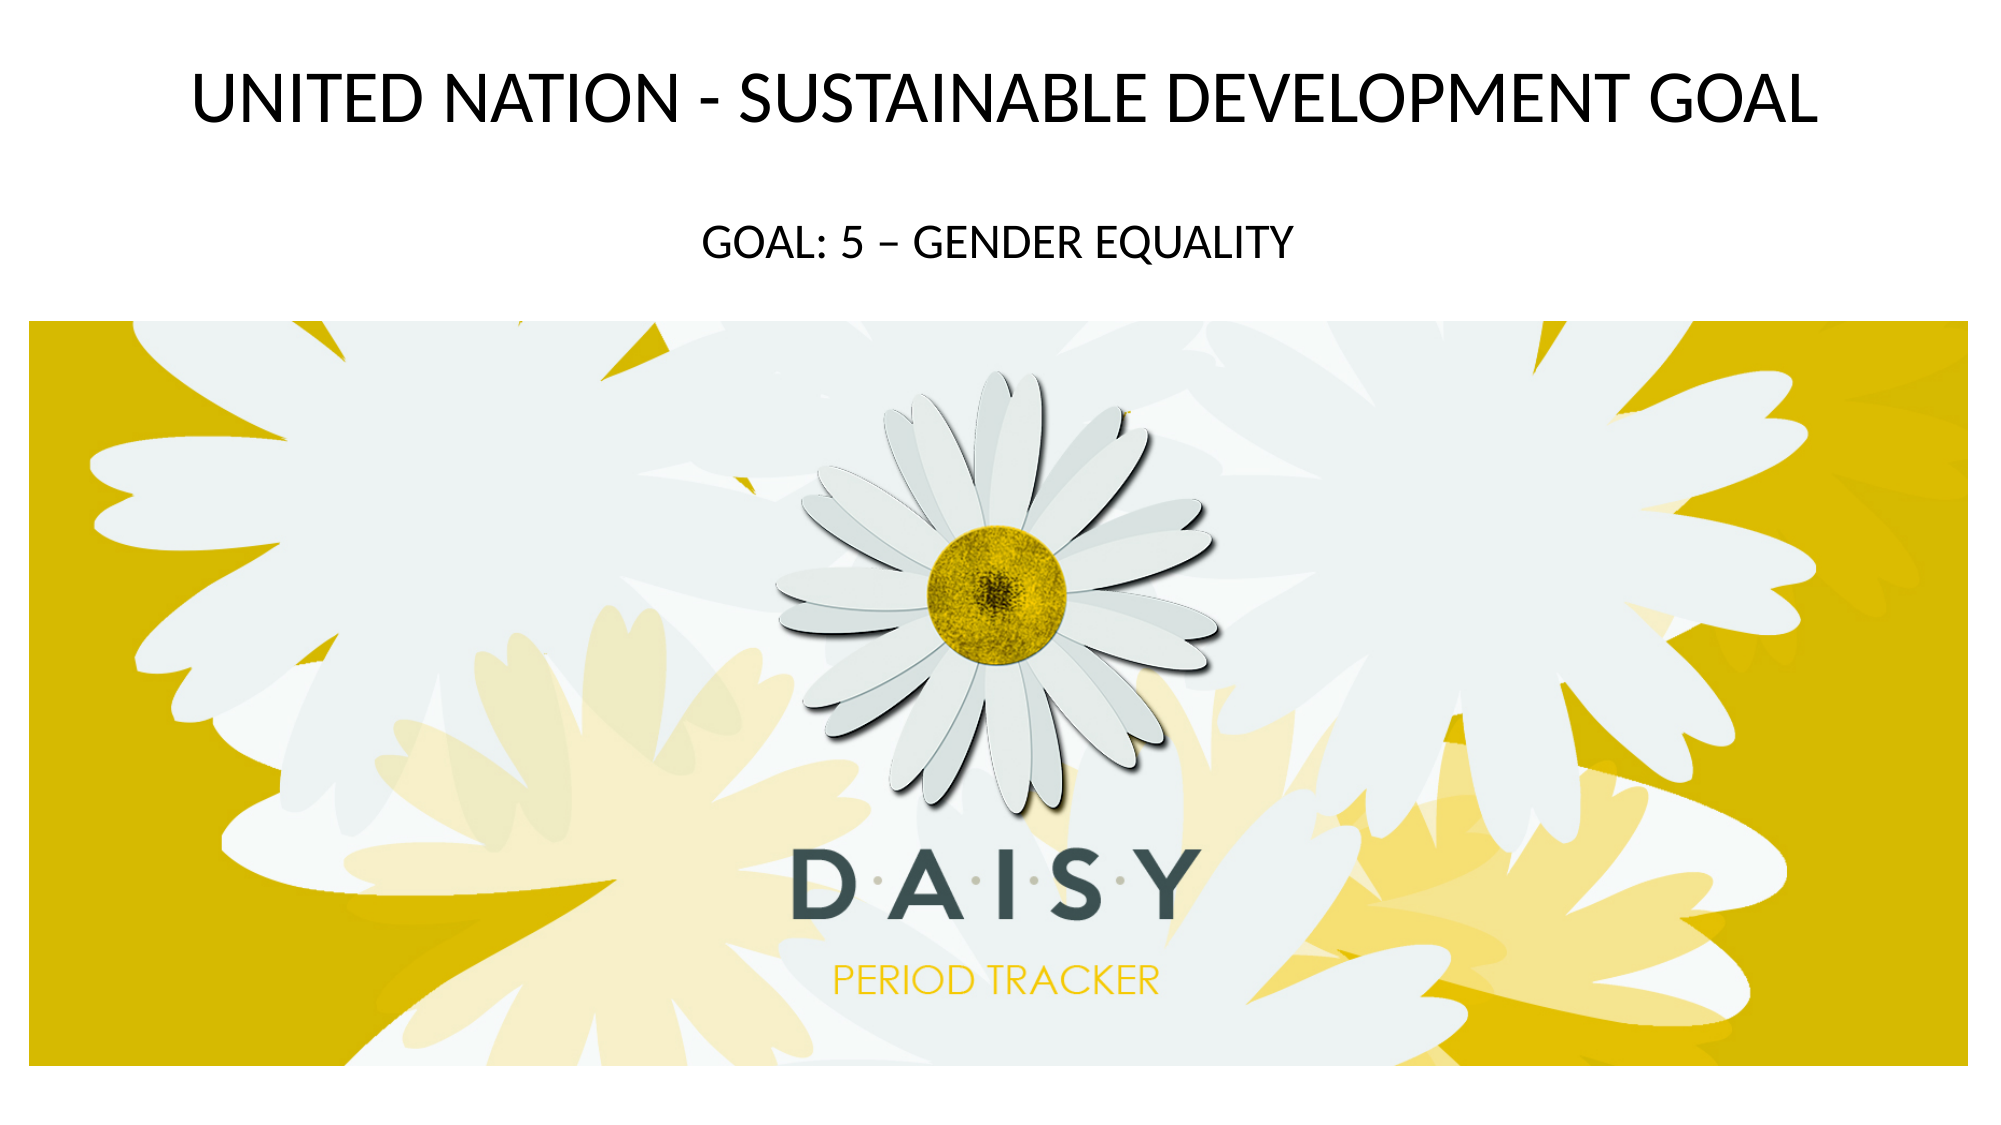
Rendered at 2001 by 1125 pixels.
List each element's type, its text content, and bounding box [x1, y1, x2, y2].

text_box GOAL: 5 – GENDER EQUALITY [686, 201, 1321, 277]
picture [29, 320, 1968, 1066]
text_box UNITED NATION - SUSTAINABLE DEVELOPMENT GOAL [175, 39, 1836, 145]
